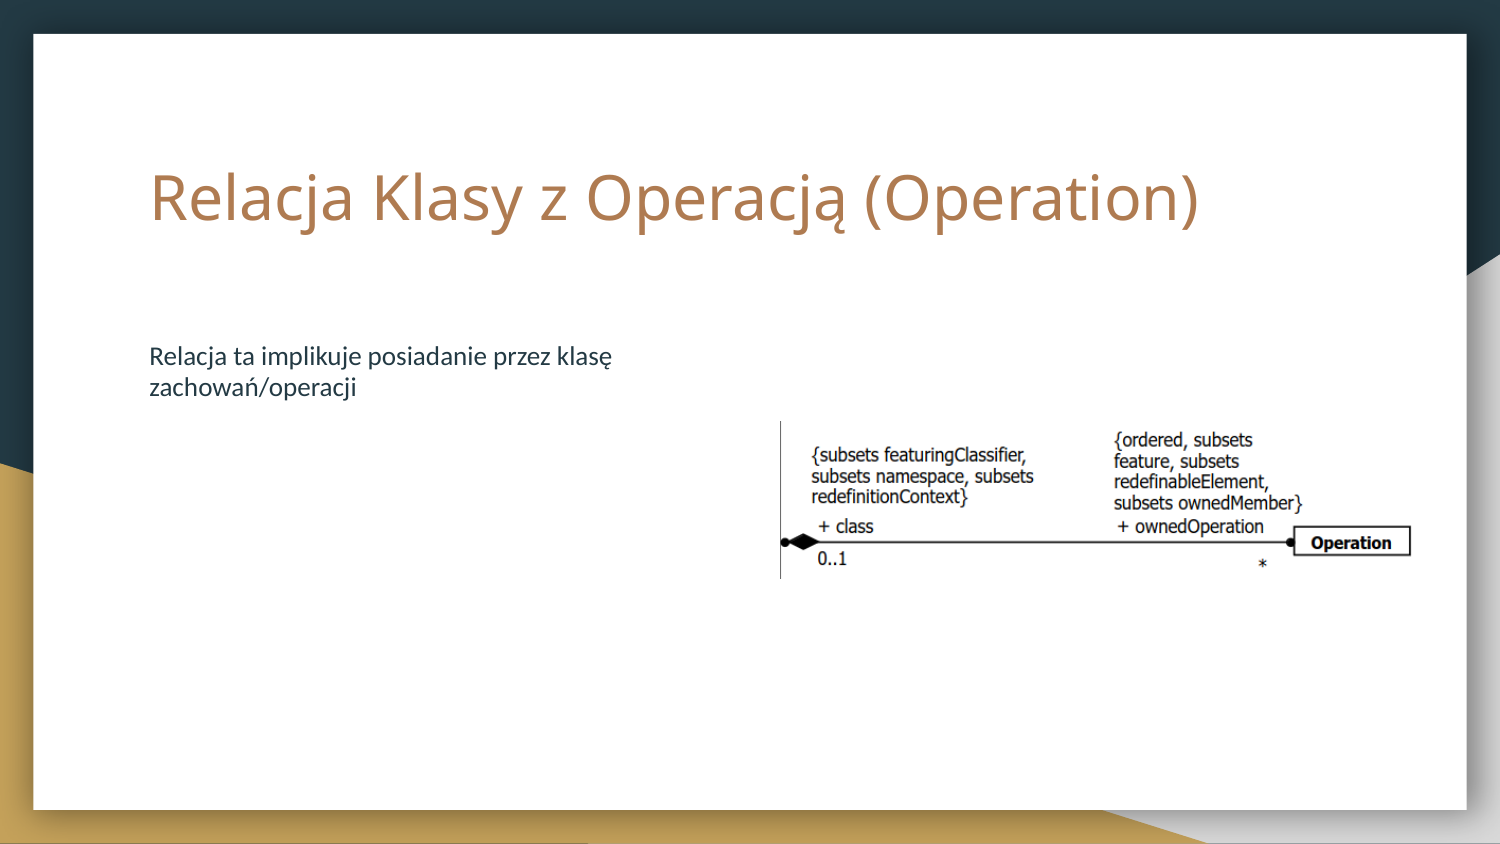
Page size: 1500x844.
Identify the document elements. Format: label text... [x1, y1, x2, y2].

title Relacja Klasy z Operacją (Operation) [134, 138, 1366, 296]
picture [779, 421, 1427, 579]
list Relacja ta implikuje posiadanie przez klasę zachowań/operacji [134, 326, 739, 729]
